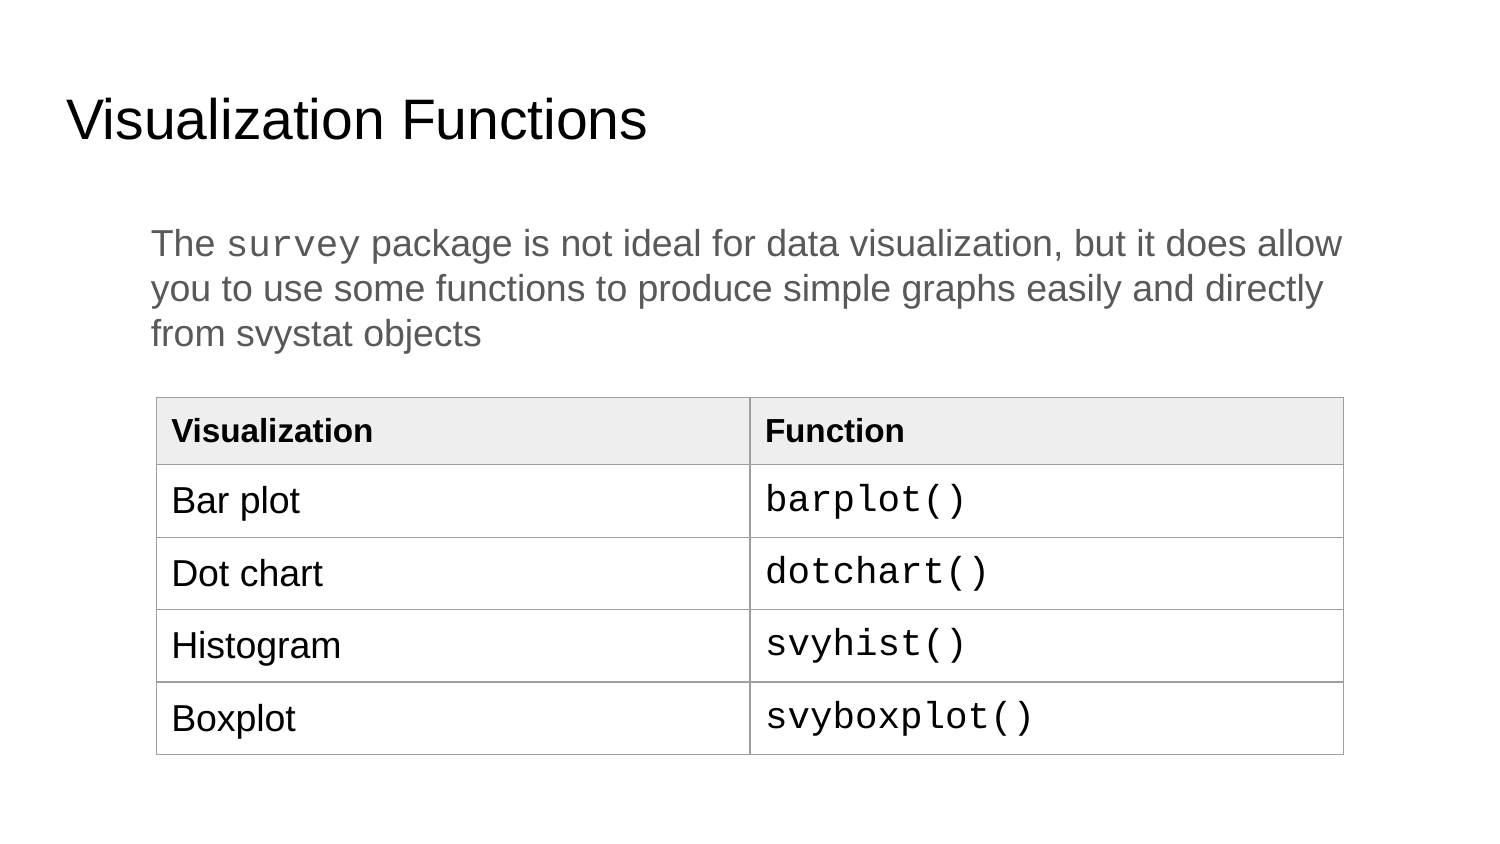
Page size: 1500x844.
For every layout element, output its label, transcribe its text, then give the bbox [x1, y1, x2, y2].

table_cell barplot() [751, 465, 1343, 537]
table_cell dotchart() [751, 538, 1343, 609]
table_cell svyhist() [751, 610, 1343, 681]
table_header Function [751, 398, 1343, 464]
table_cell Boxplot [157, 683, 749, 754]
table_cell svyboxplot() [751, 683, 1343, 754]
text_box The survey package is not ideal for data visualization, but it does allow you to use some functions to produce simple graphs easily and directly from svystat objects [135, 203, 1379, 369]
table_cell Dot chart [157, 538, 749, 609]
table_header Visualization [157, 398, 749, 464]
table_cell Histogram [157, 610, 749, 681]
title Visualization Functions [51, 72, 1449, 167]
table_cell Bar plot [157, 465, 749, 537]
